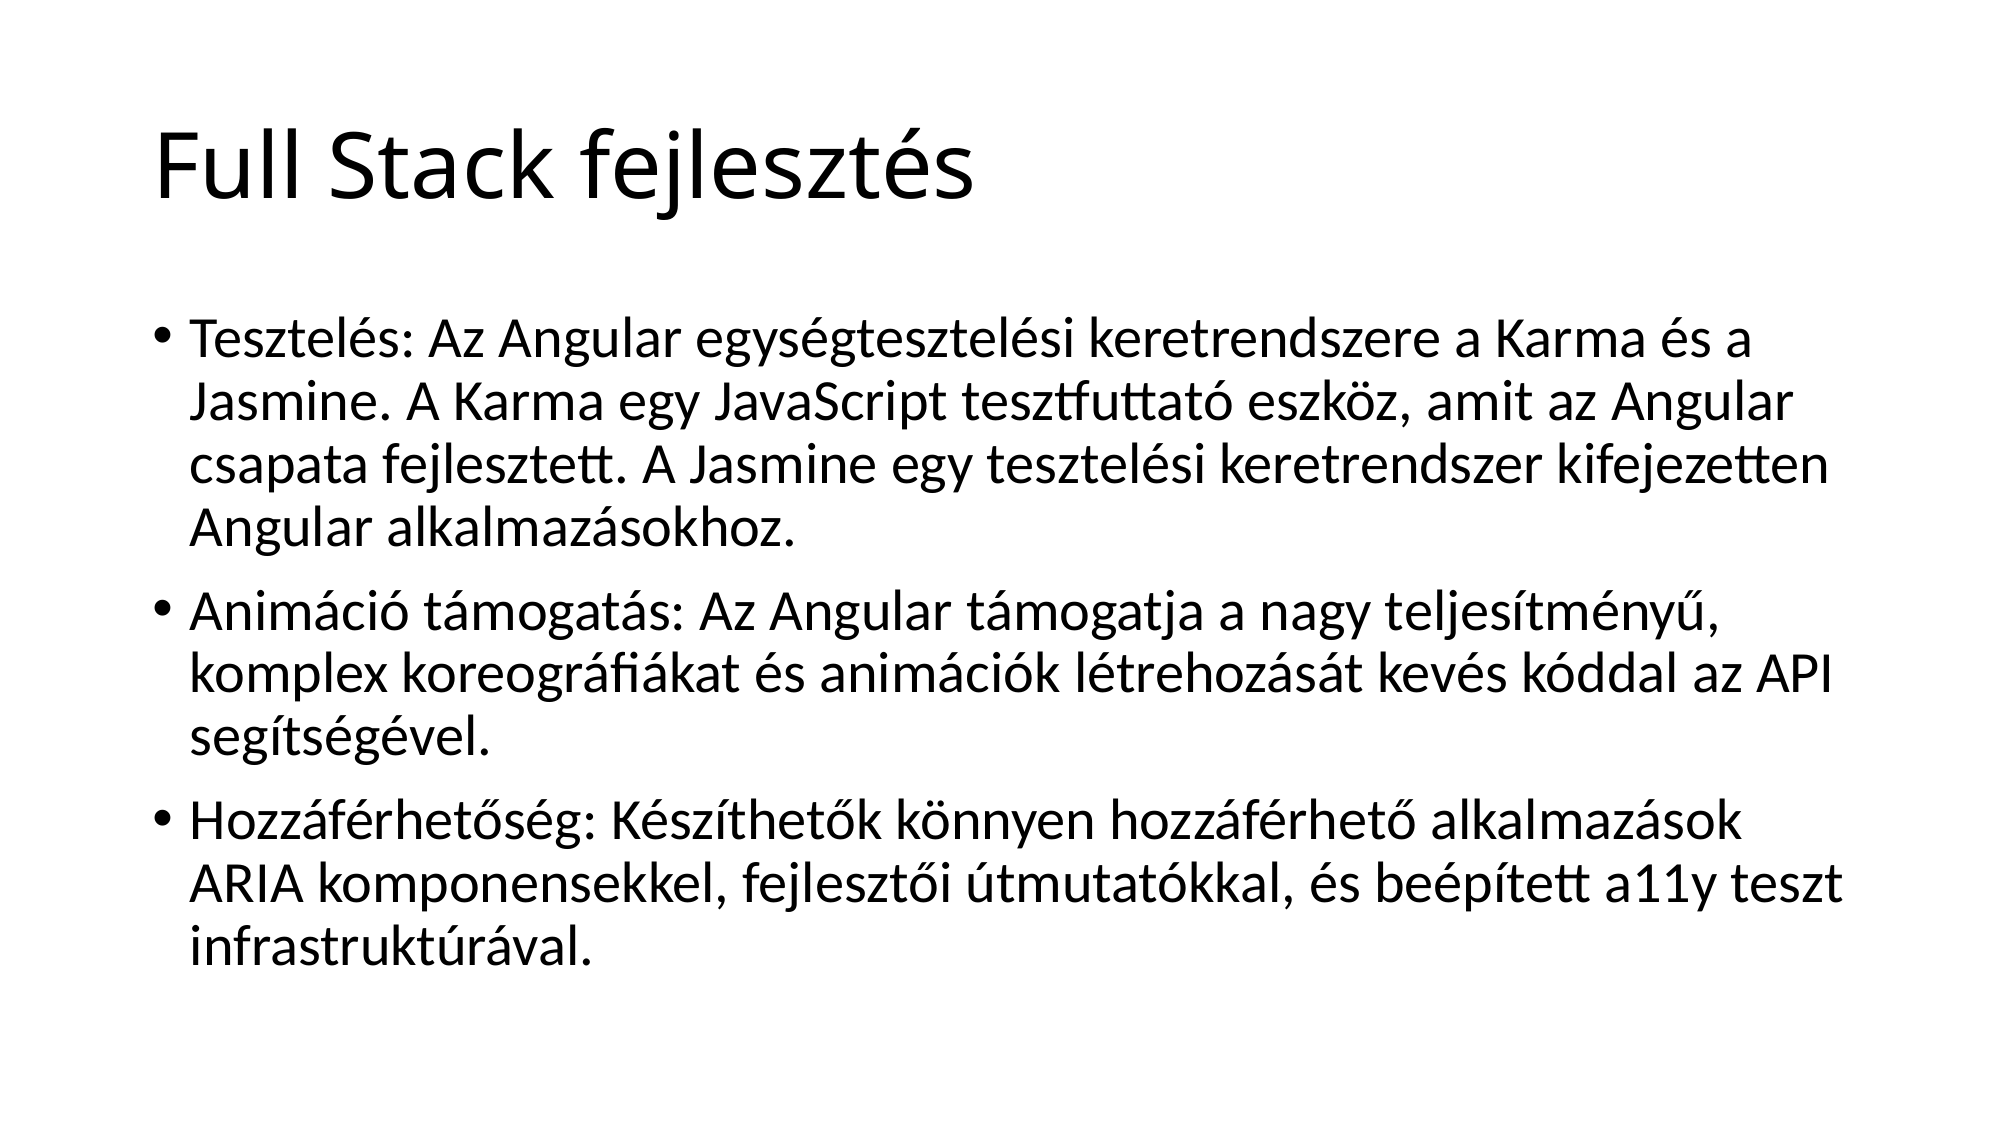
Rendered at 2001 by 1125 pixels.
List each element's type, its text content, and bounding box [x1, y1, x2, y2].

title Full Stack fejlesztés [137, 59, 1863, 278]
list Tesztelés: Az Angular egységtesztelési keretrendszere a Karma és a Jasmine. A Karma egy JavaScript tesztfuttató eszköz, amit az Angular csapata fejlesztett. A Jasmine egy tesztelési keretrendszer kifejezetten Angular alkalmazásokhoz. Animáció támogatás: Az Angular támogatja a nagy teljesítményű, komplex koreográfiákat és animációk létrehozását kevés kóddal az API segítségével. Hozzáférhetőség: Készíthetők könnyen hozzáférhető alkalmazások ARIA komponensekkel, fejlesztői útmutatókkal, és beépített a11y teszt infrastruktúrával. [137, 299, 1863, 1014]
